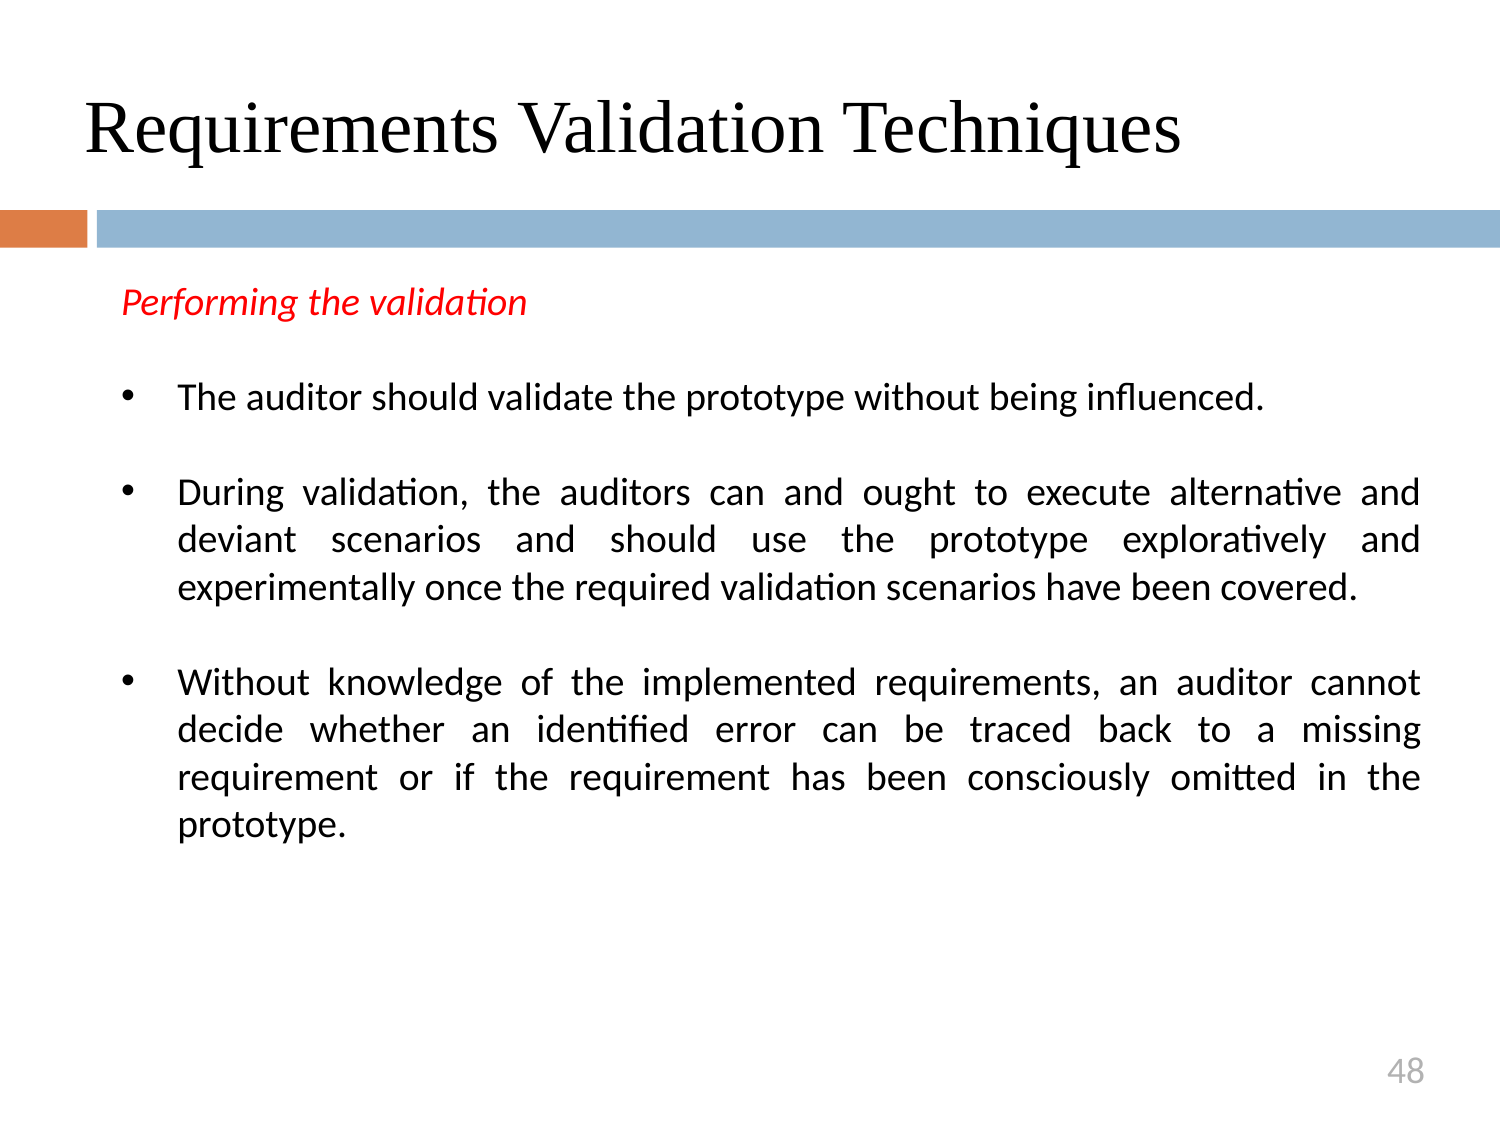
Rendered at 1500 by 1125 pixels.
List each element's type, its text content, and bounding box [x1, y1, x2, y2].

text_box Performing the validation The auditor should validate the prototype without being influenced. During validation, the auditors can and ought to execute alternative and deviant scenarios and should use the prototype exploratively and experimentally once the required validation scenarios have been covered. Without knowledge of the implemented requirements, an auditor cannot decide whether an identified error can be traced back to a missing requirement or if the requirement has been consciously omitted in the prototype. [106, 268, 1438, 854]
title Requirements Validation Techniques [82, 75, 1338, 266]
slide_number 48 [1080, 1046, 1425, 1103]
